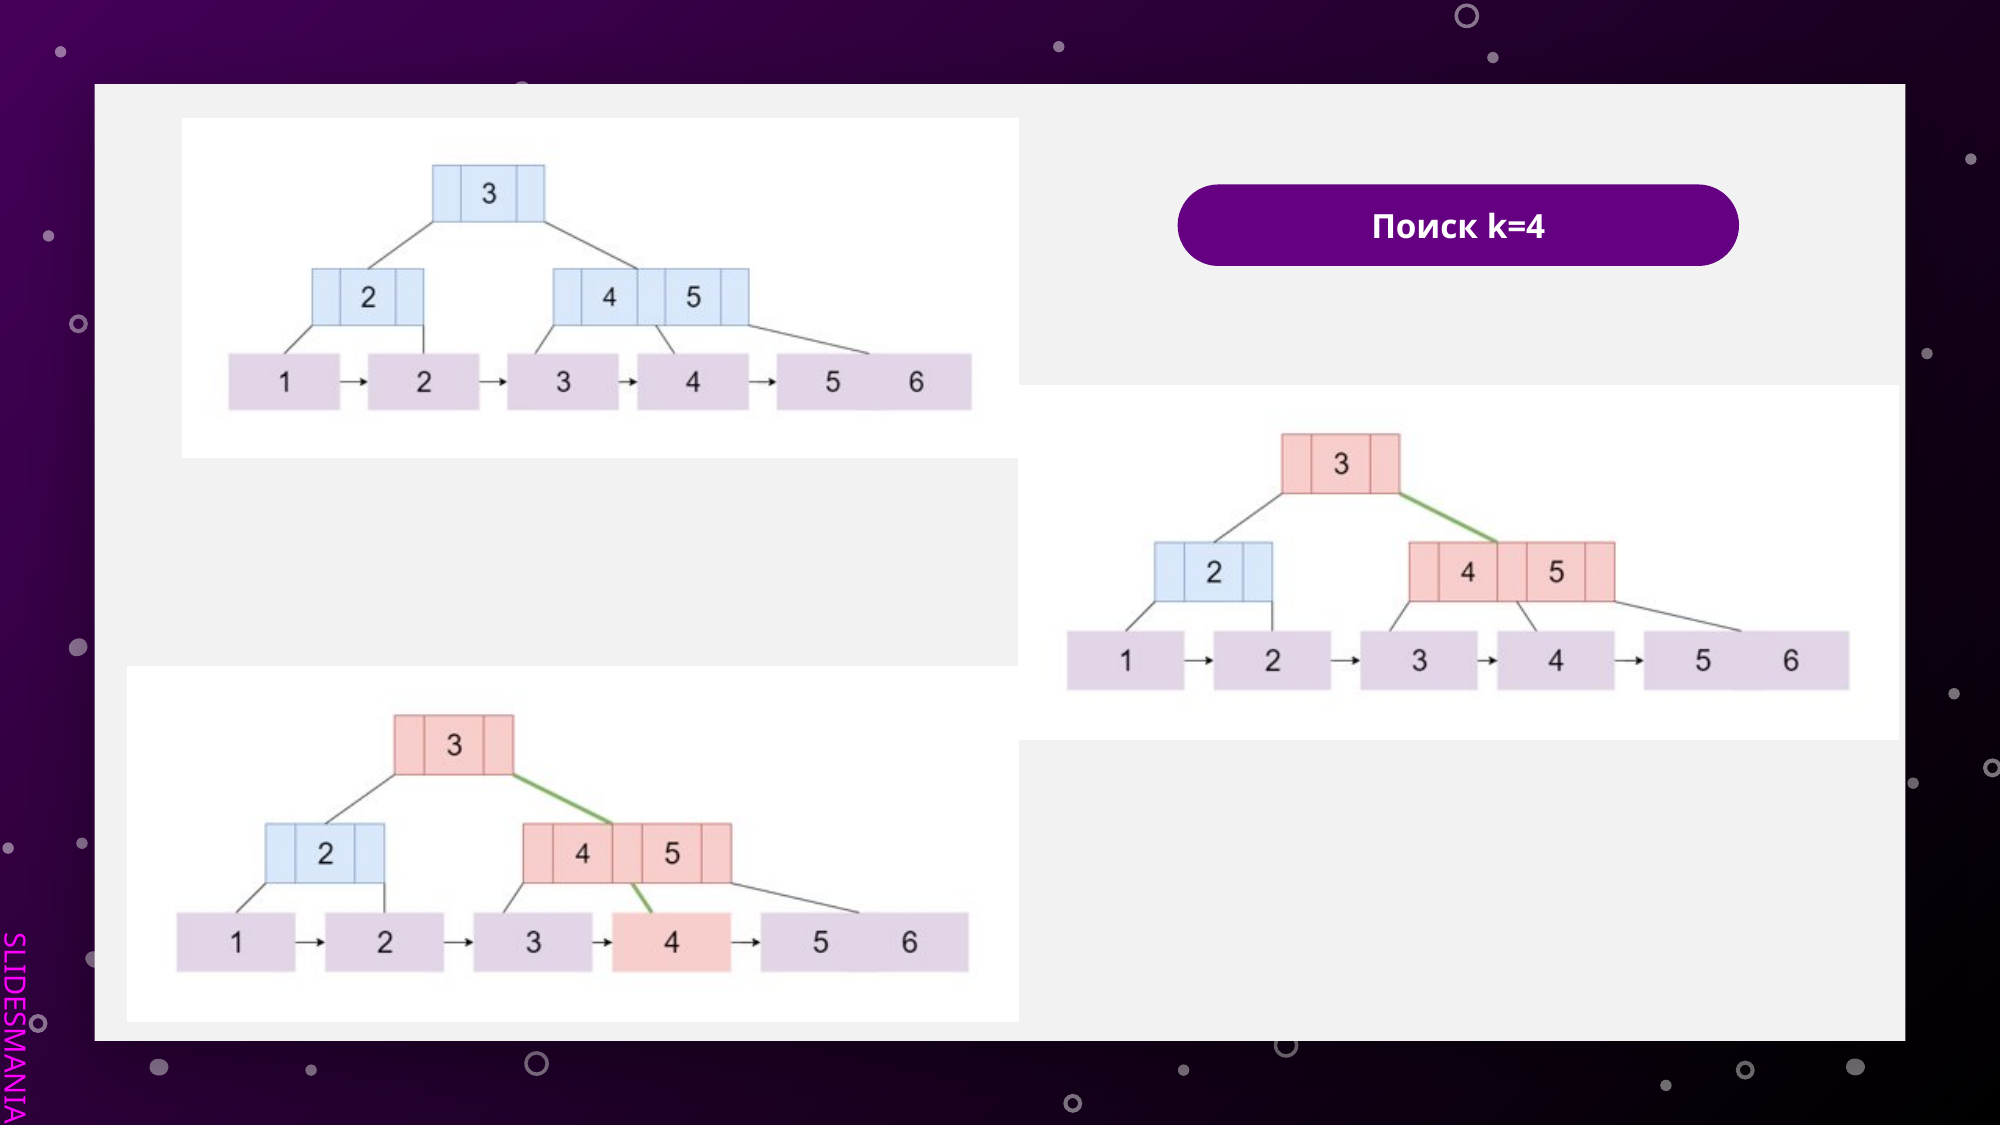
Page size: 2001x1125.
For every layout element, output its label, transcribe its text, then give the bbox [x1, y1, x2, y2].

picture [127, 118, 1899, 1022]
text_box Поиск k=4 [1177, 184, 1740, 266]
